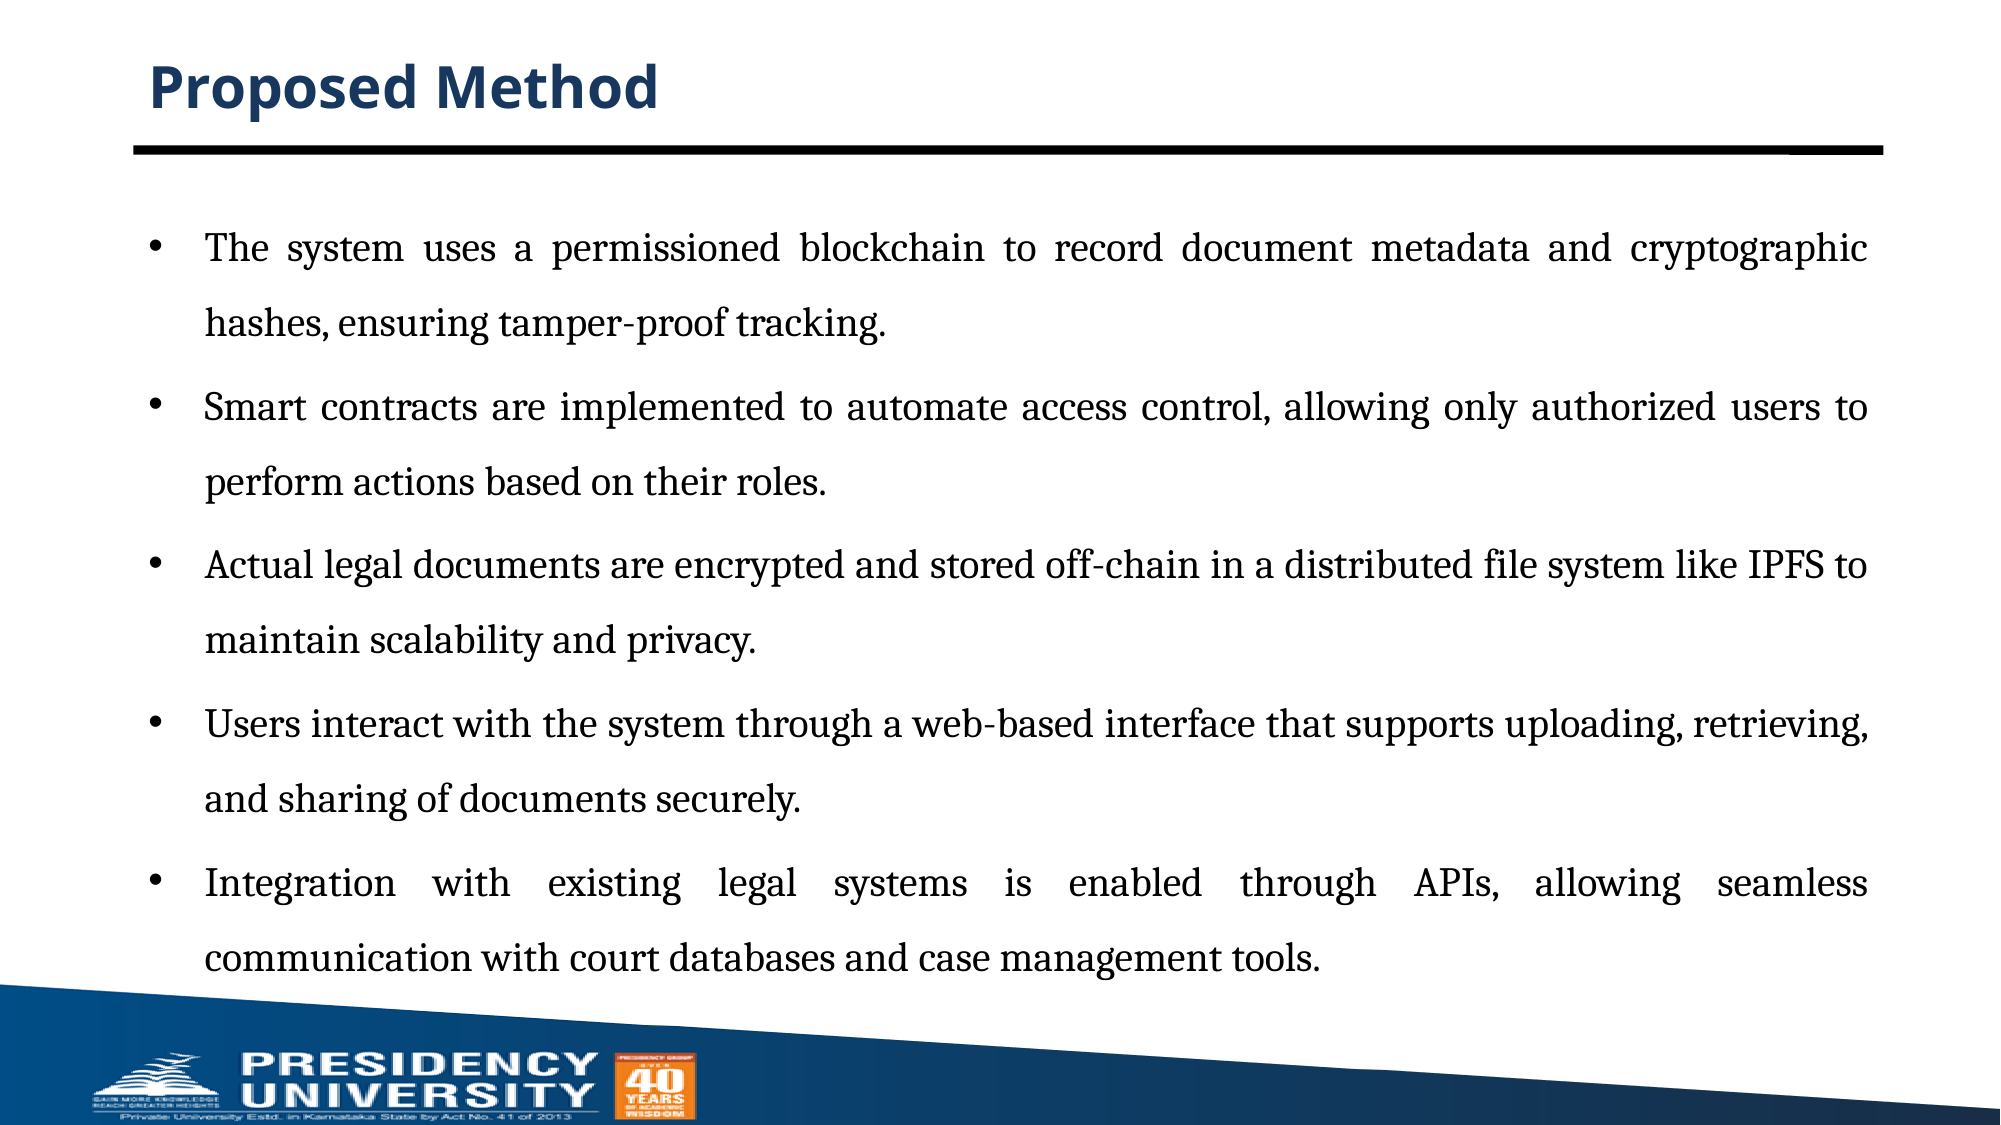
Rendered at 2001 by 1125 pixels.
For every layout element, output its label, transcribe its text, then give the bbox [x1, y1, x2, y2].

list The system uses a permissioned blockchain to record document metadata and cryptographic hashes, ensuring tamper-proof tracking. Smart contracts are implemented to automate access control, allowing only authorized users to perform actions based on their roles. Actual legal documents are encrypted and stored off-chain in a distributed file system like IPFS to maintain scalability and privacy. Users interact with the system through a web-based interface that supports uploading, retrieving, and sharing of documents securely. Integration with existing legal systems is enabled through APIs, allowing seamless communication with court databases and case management tools. [133, 187, 1884, 1000]
picture [0, 982, 2000, 1125]
title Proposed Method [133, 45, 1884, 125]
